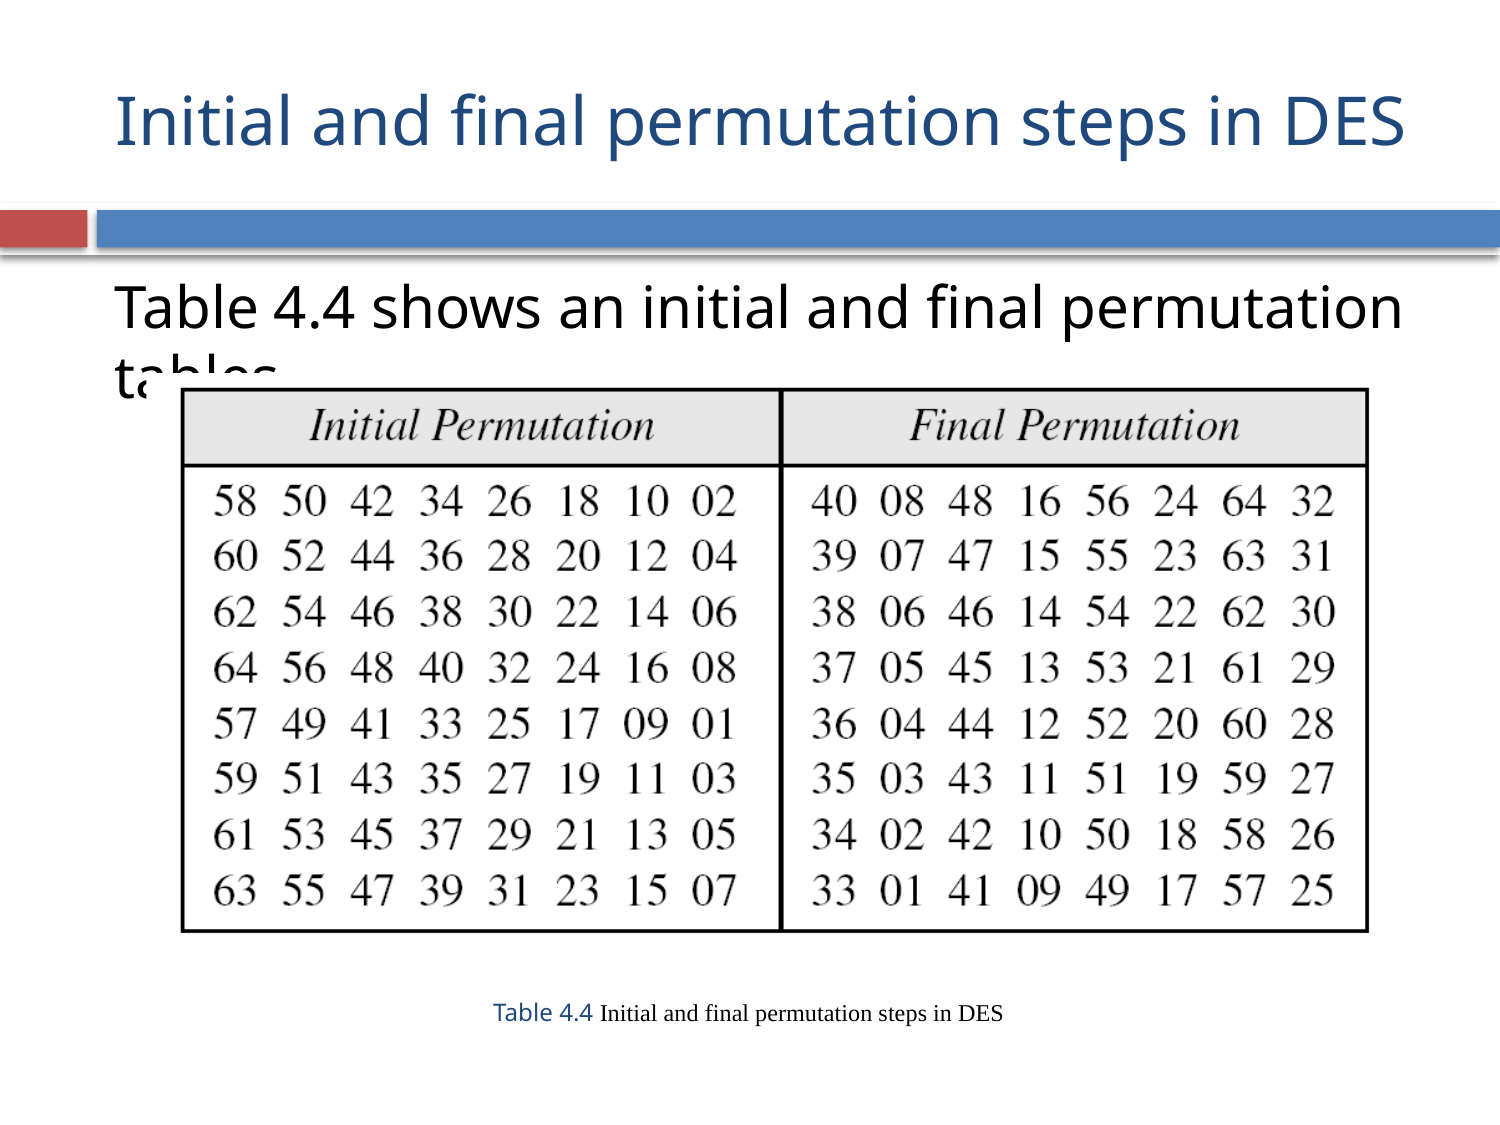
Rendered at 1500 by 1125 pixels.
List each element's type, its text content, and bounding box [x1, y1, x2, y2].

list Table 4.4 shows an initial and final permutation tables [99, 262, 1500, 716]
title Initial and final permutation steps in DES [100, 37, 1438, 200]
text_box Table 4.4 Initial and final permutation steps in DES [478, 985, 1020, 1050]
picture [145, 373, 1393, 947]
